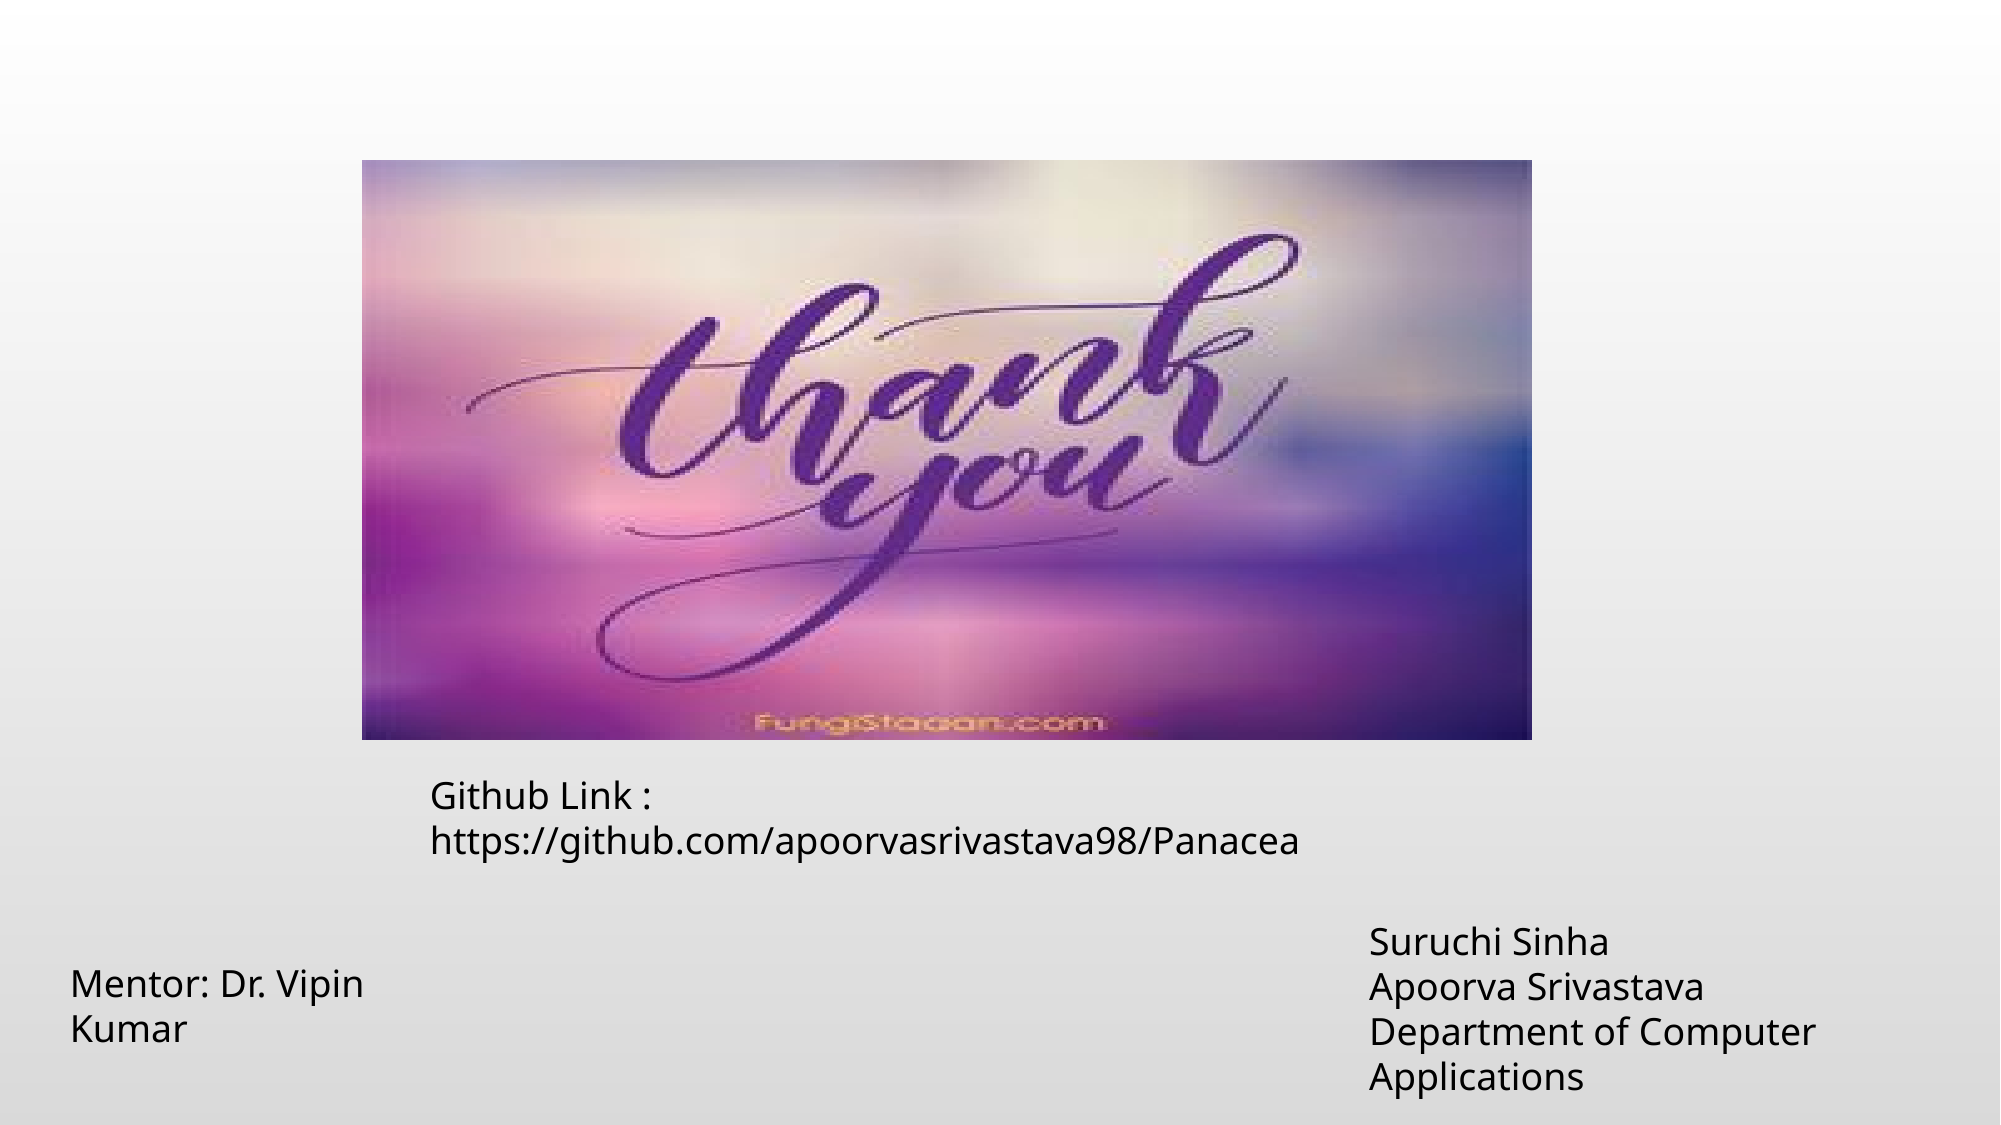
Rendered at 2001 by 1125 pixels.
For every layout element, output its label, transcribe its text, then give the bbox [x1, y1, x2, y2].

text_box Github Link : https://github.com/apoorvasrivastava98/Panacea [415, 764, 1479, 870]
picture [362, 160, 1532, 740]
text_box Mentor: Dr. Vipin Kumar [55, 952, 493, 1057]
text_box Suruchi Sinha Apoorva Srivastava Department of Computer Applications [1354, 911, 2000, 1106]
